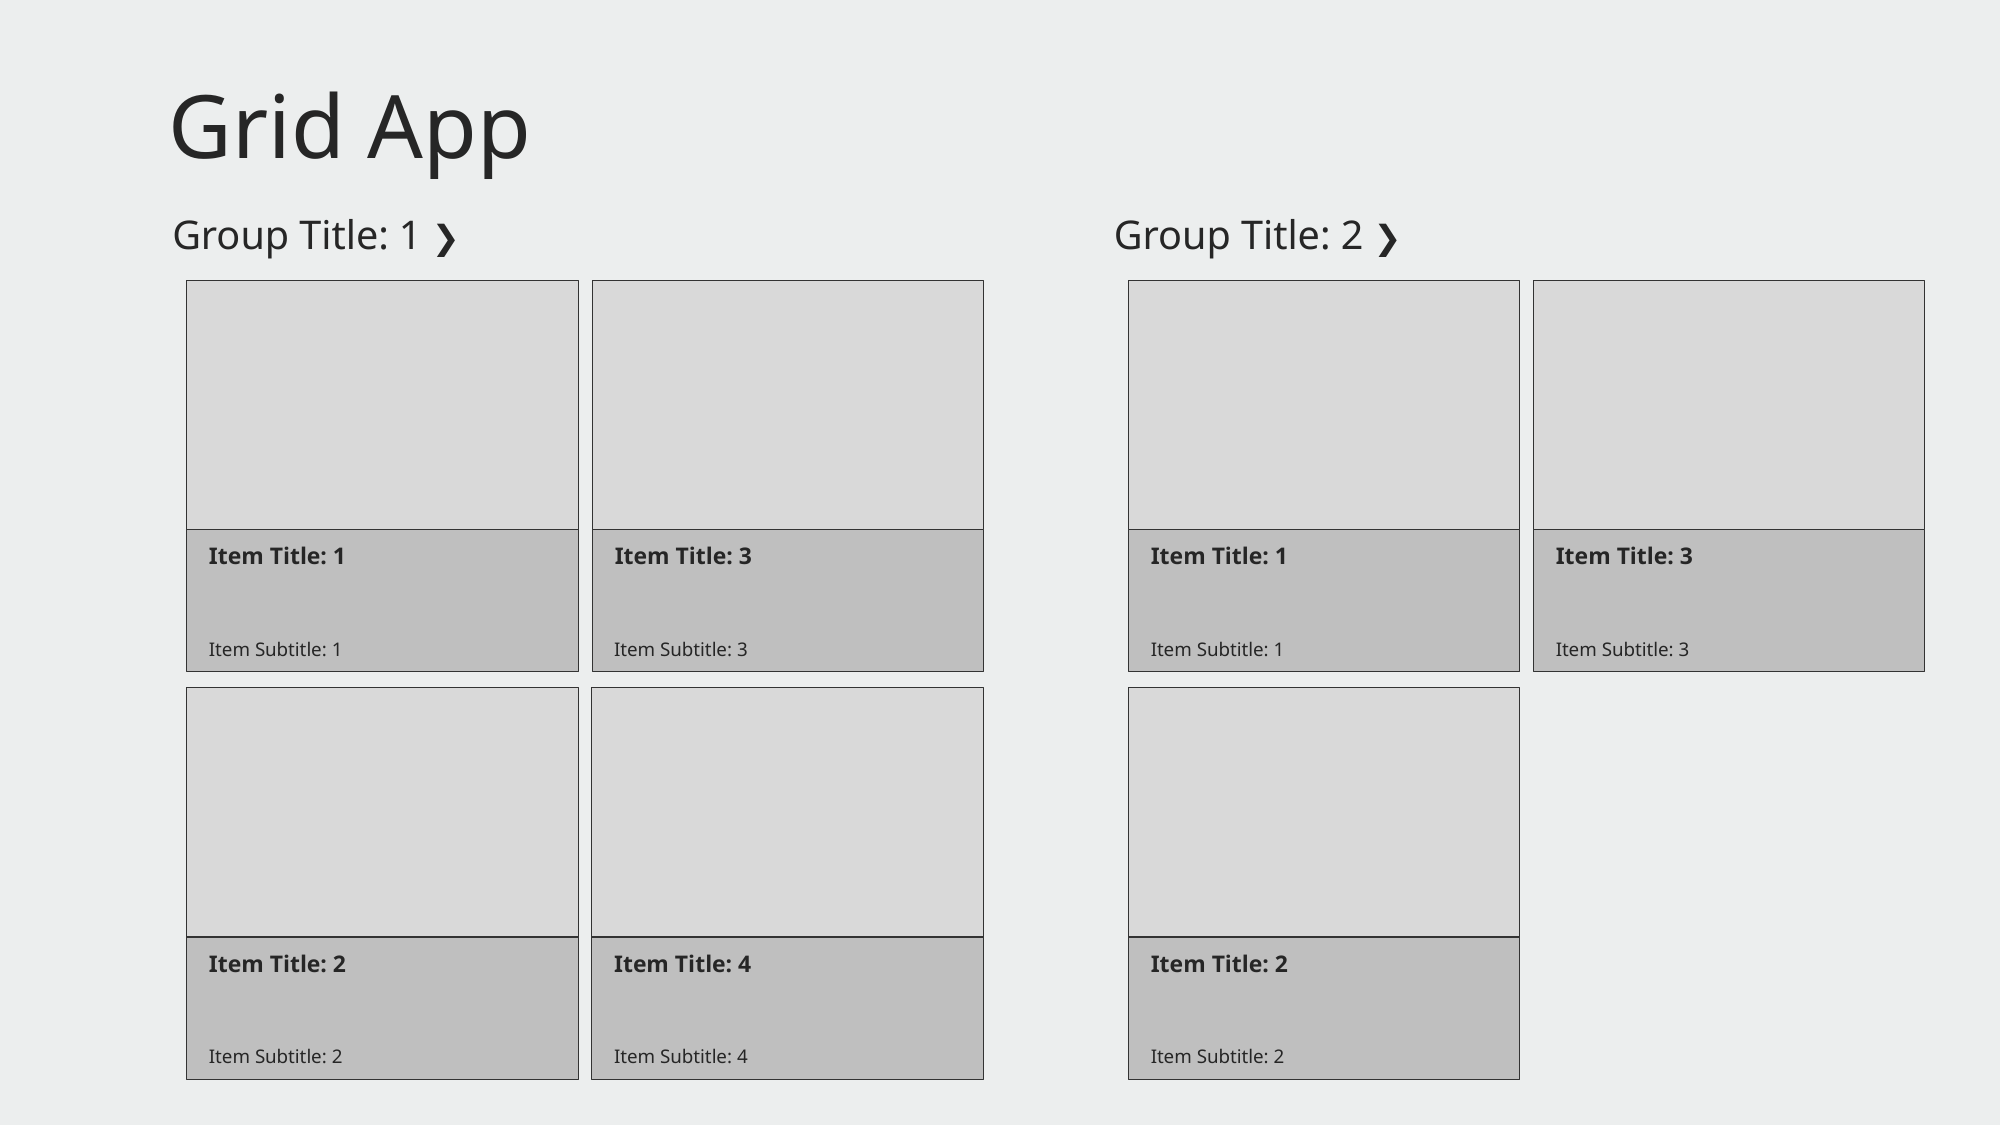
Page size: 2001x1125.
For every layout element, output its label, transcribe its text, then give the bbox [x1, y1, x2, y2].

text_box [186, 687, 579, 1080]
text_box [1128, 687, 1520, 1080]
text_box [591, 687, 984, 1080]
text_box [1128, 280, 1520, 672]
text_box Group Title: 2 ❯ [1101, 204, 1414, 264]
text_box Group Title: 1 ❯ [159, 204, 472, 264]
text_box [591, 280, 984, 672]
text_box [1533, 280, 1925, 672]
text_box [186, 280, 579, 672]
text_box Grid App [156, 65, 544, 182]
